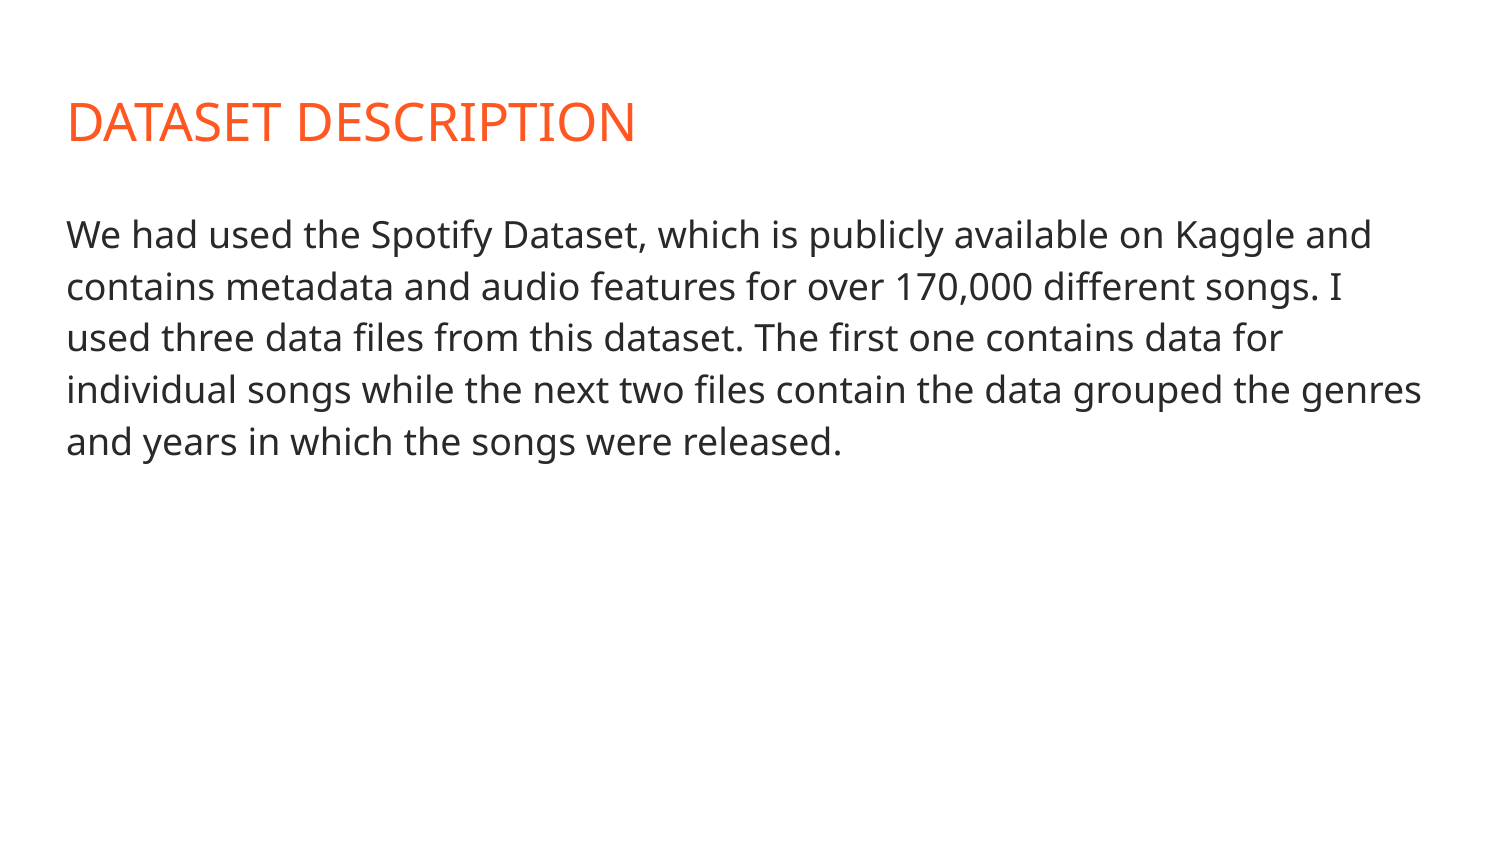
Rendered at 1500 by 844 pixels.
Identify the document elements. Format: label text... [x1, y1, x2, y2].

title DATASET DESCRIPTION [51, 72, 1449, 167]
list We had used the Spotify Dataset, which is publicly available on Kaggle and contains metadata and audio features for over 170,000 different songs. I used three data files from this dataset. The first one contains data for individual songs while the next two files contain the data grouped the genres and years in which the songs were released. [51, 189, 1449, 750]
